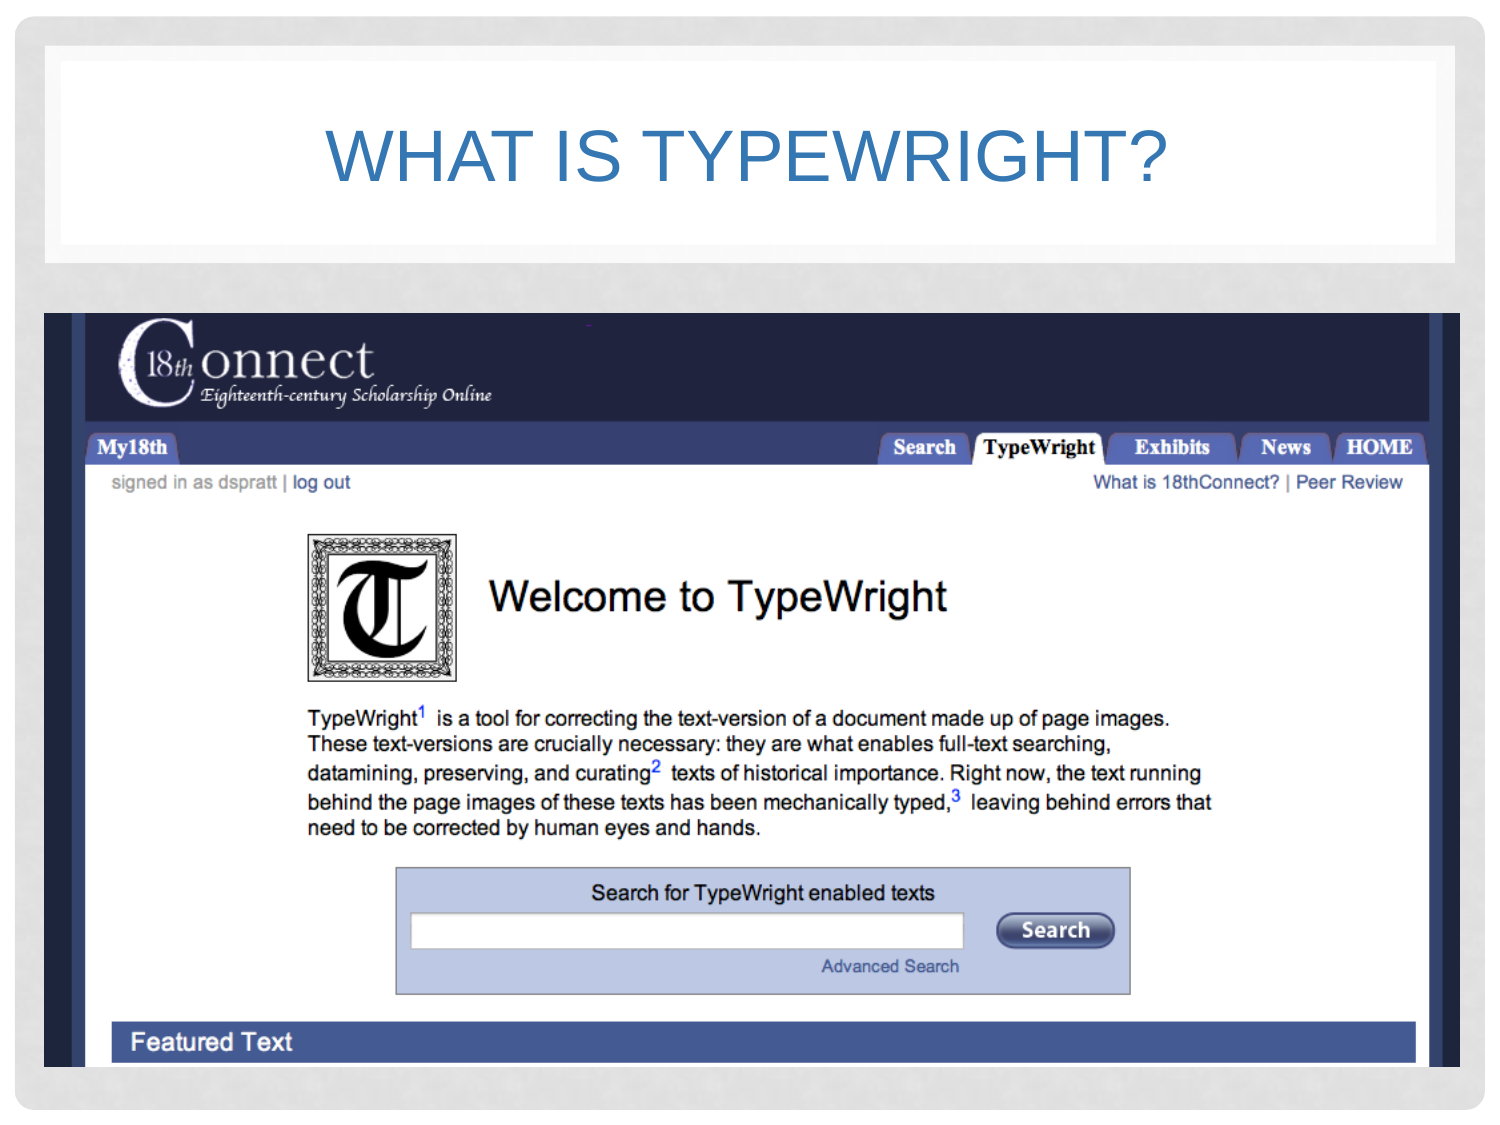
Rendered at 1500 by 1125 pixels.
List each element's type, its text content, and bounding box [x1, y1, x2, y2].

picture [14, 16, 1485, 1110]
title WHAT IS TYPEWRIGHT? [69, 66, 1425, 238]
